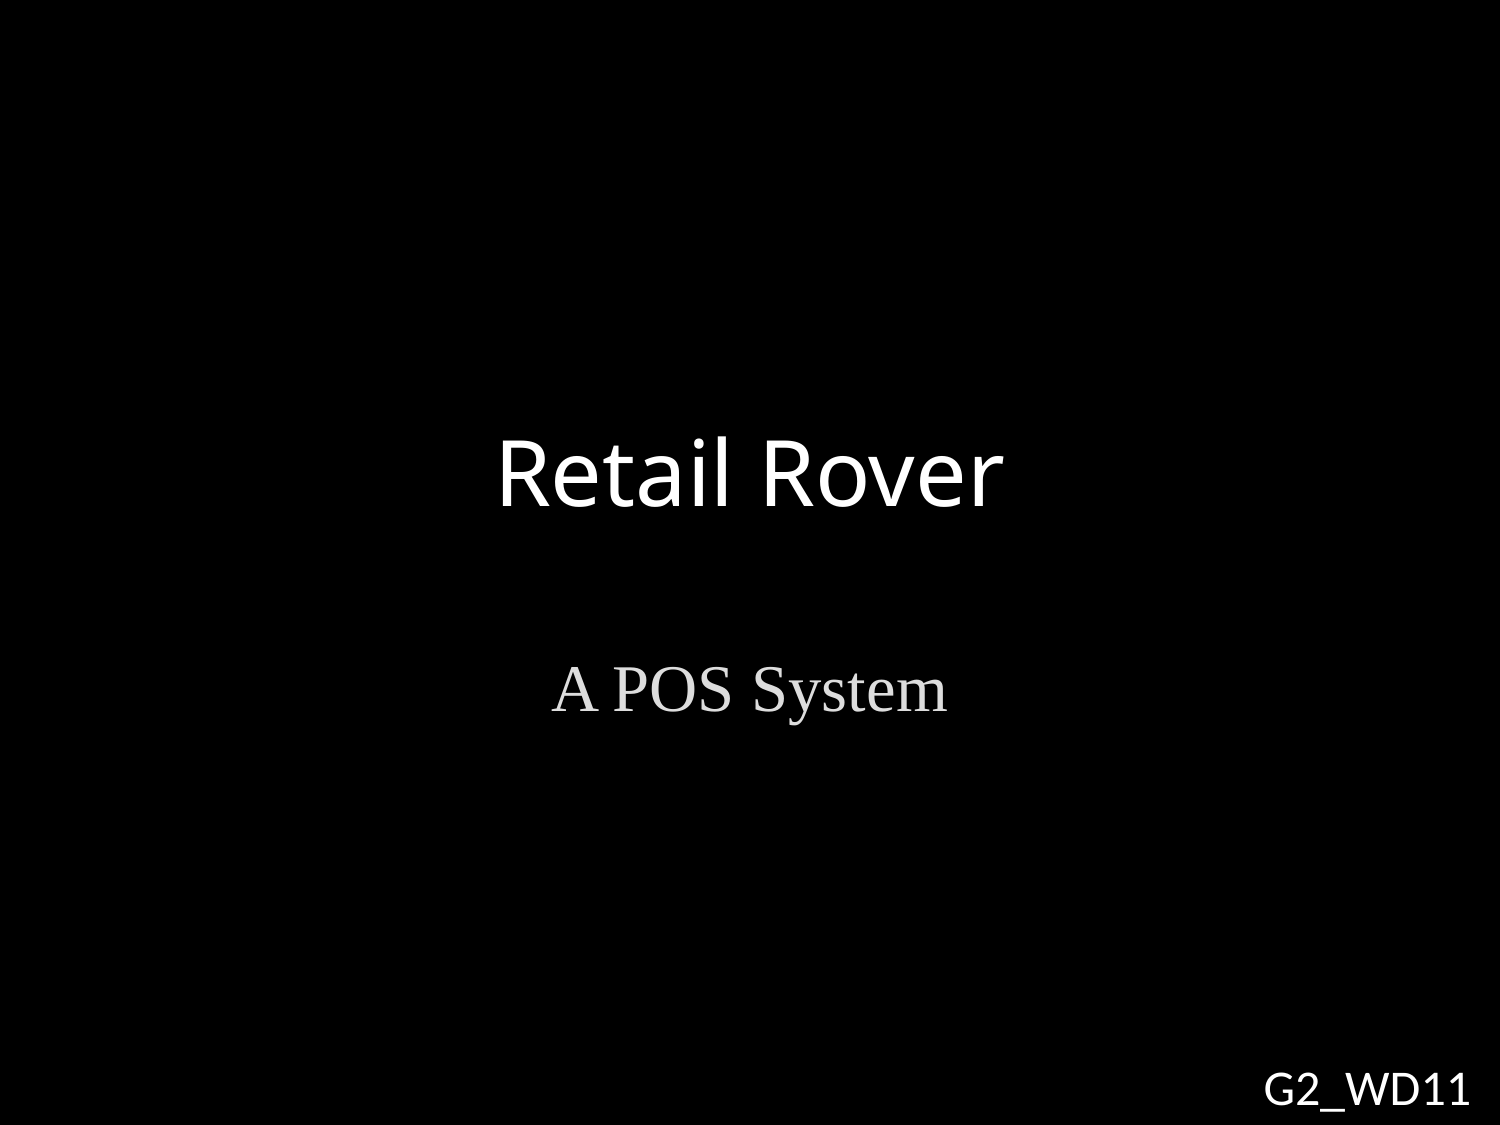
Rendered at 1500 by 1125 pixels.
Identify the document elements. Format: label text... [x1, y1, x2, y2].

text_box G2_WD11 [1248, 1048, 1500, 1123]
subtitle A POS System [225, 637, 1275, 740]
title Retail Rover [112, 349, 1388, 591]
